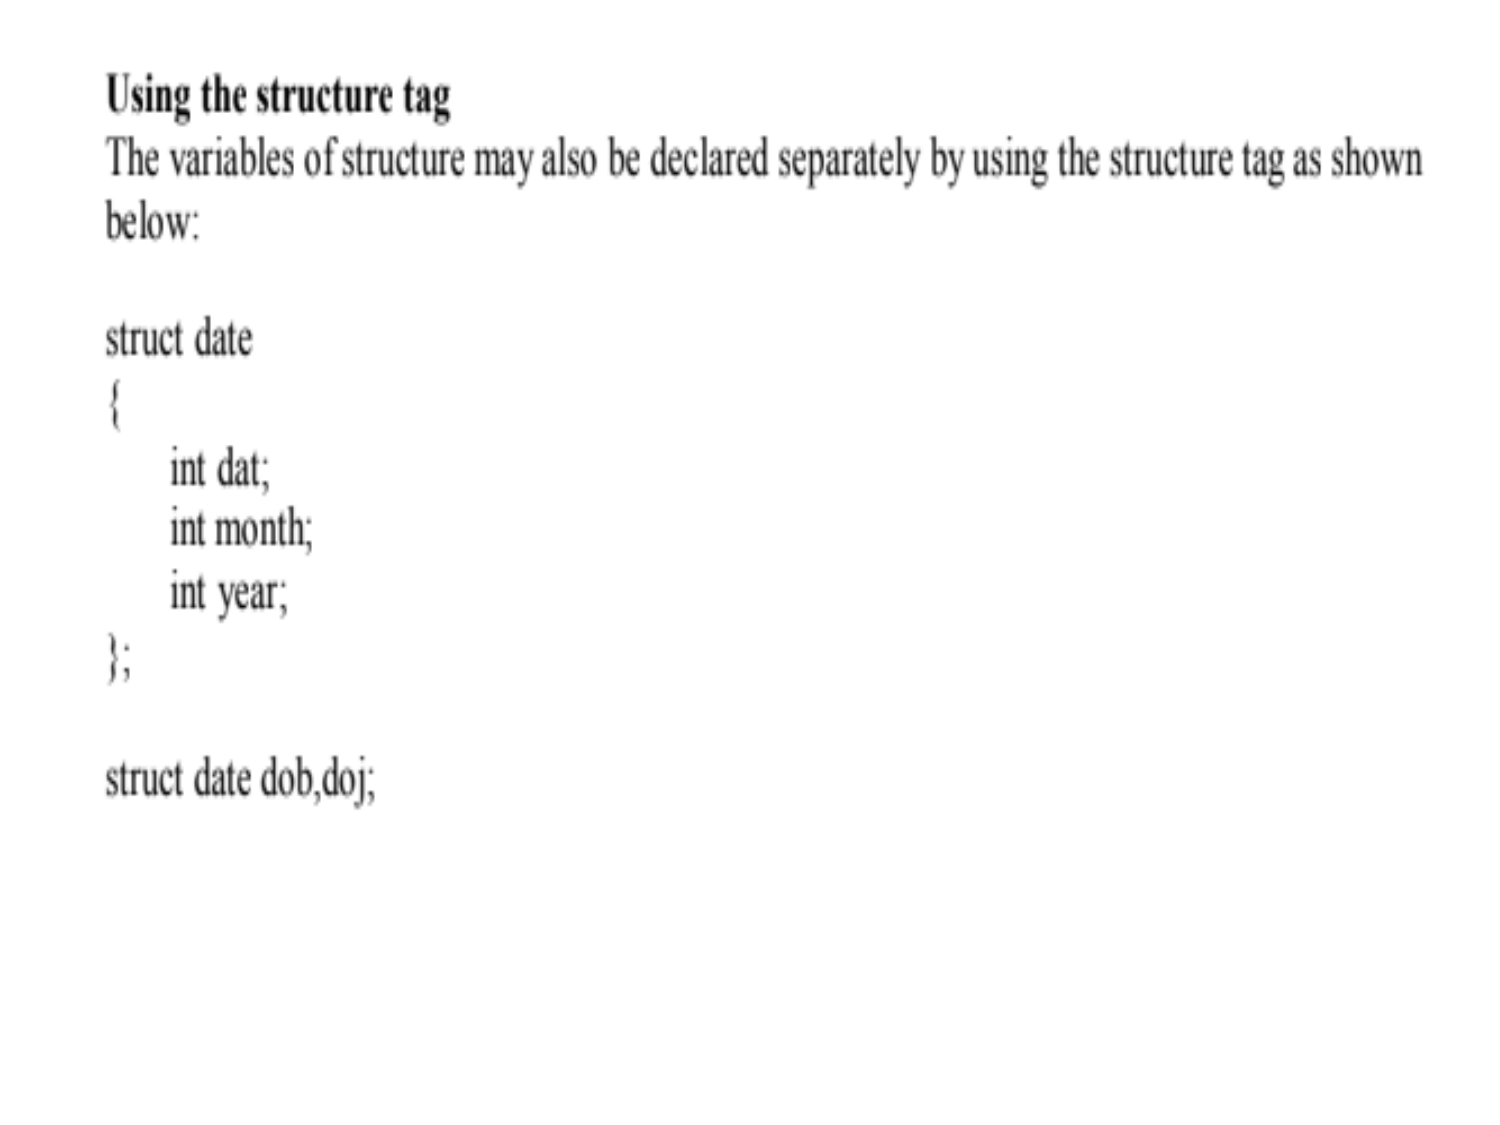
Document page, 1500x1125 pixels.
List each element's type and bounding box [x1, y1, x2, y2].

picture [58, 46, 1466, 856]
